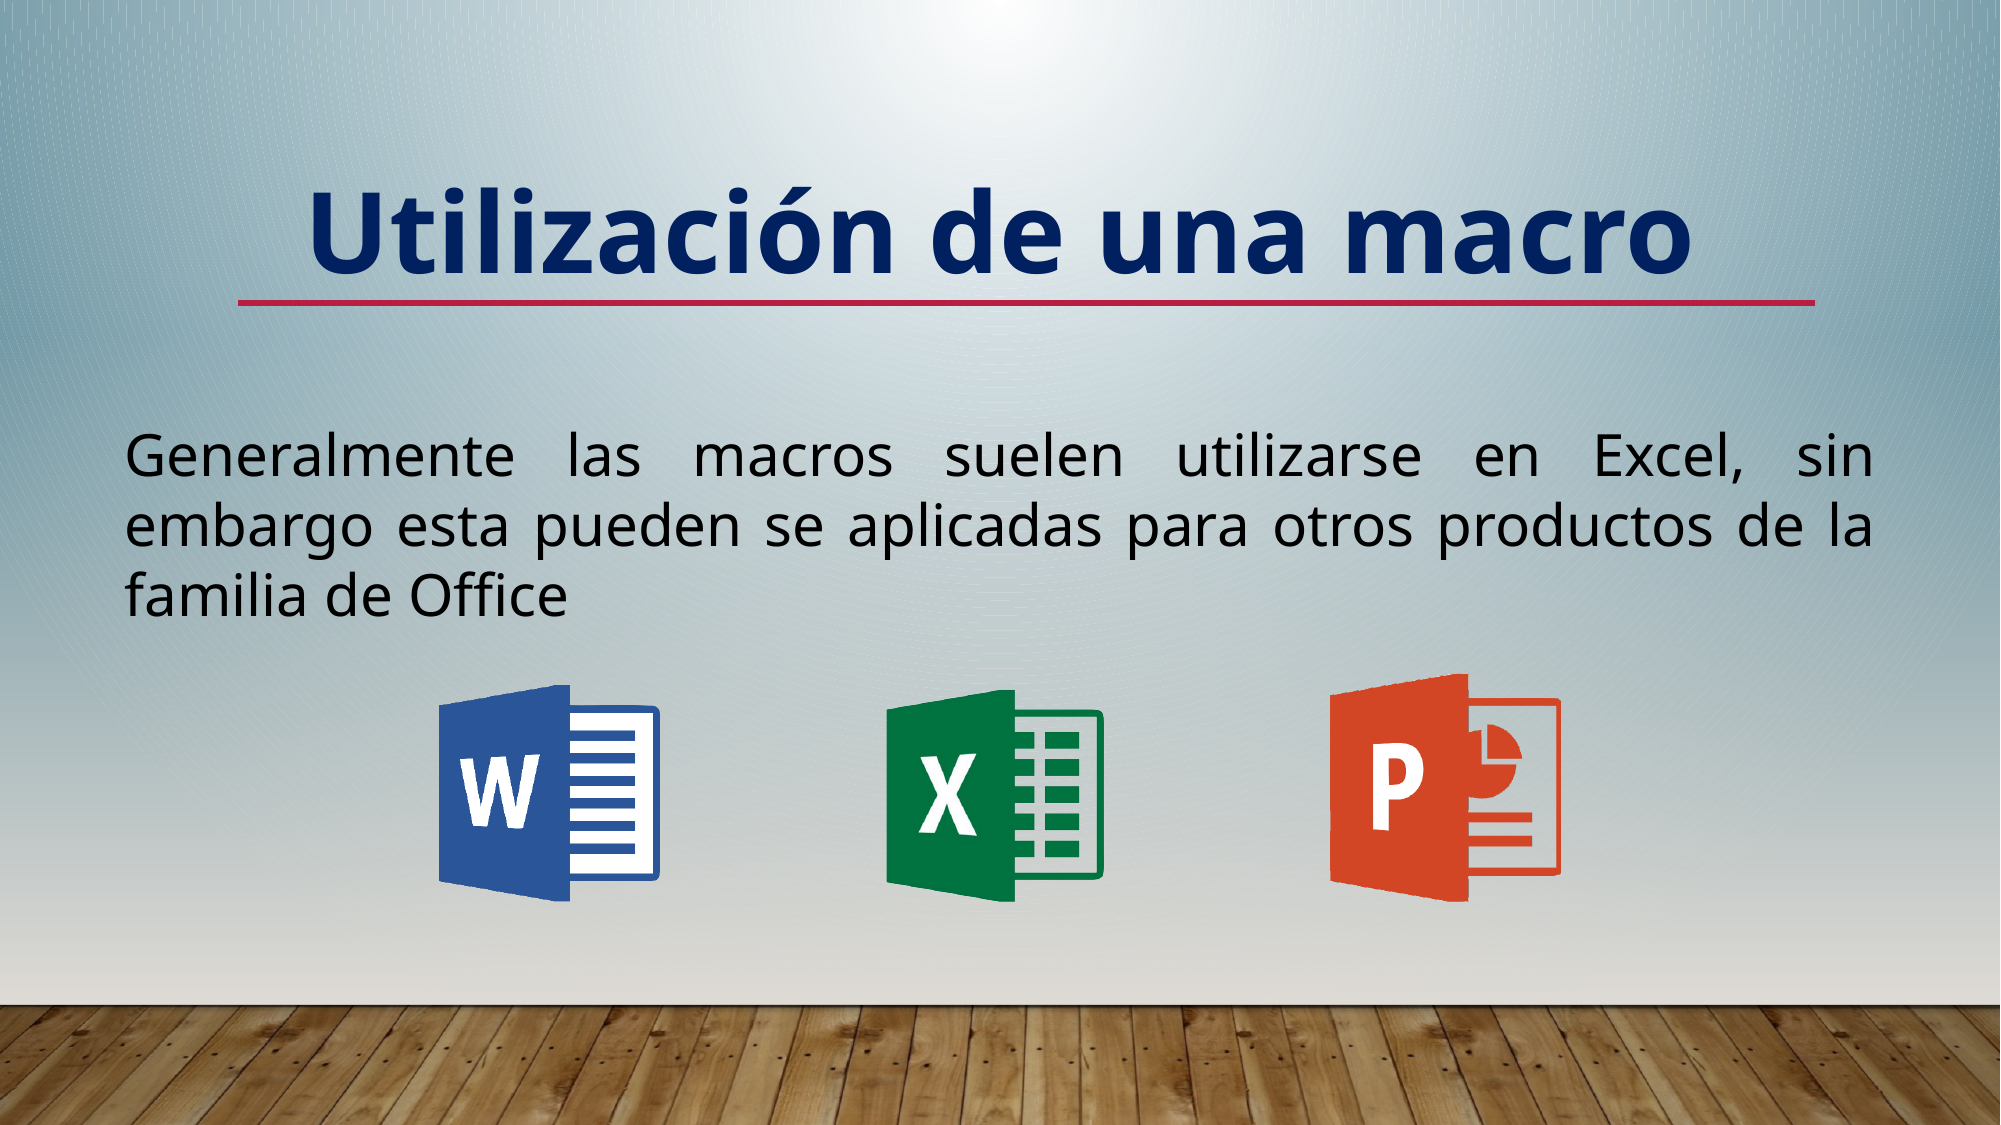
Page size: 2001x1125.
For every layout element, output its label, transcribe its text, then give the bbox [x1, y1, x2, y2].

text_box Generalmente las macros suelen utilizarse en Excel, sin embargo esta pueden se aplicadas para otros productos de la familia de Office [109, 410, 1891, 636]
picture [0, 1005, 2000, 1125]
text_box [438, 672, 1561, 902]
text_box Utilización de una macro [0, 153, 2000, 304]
